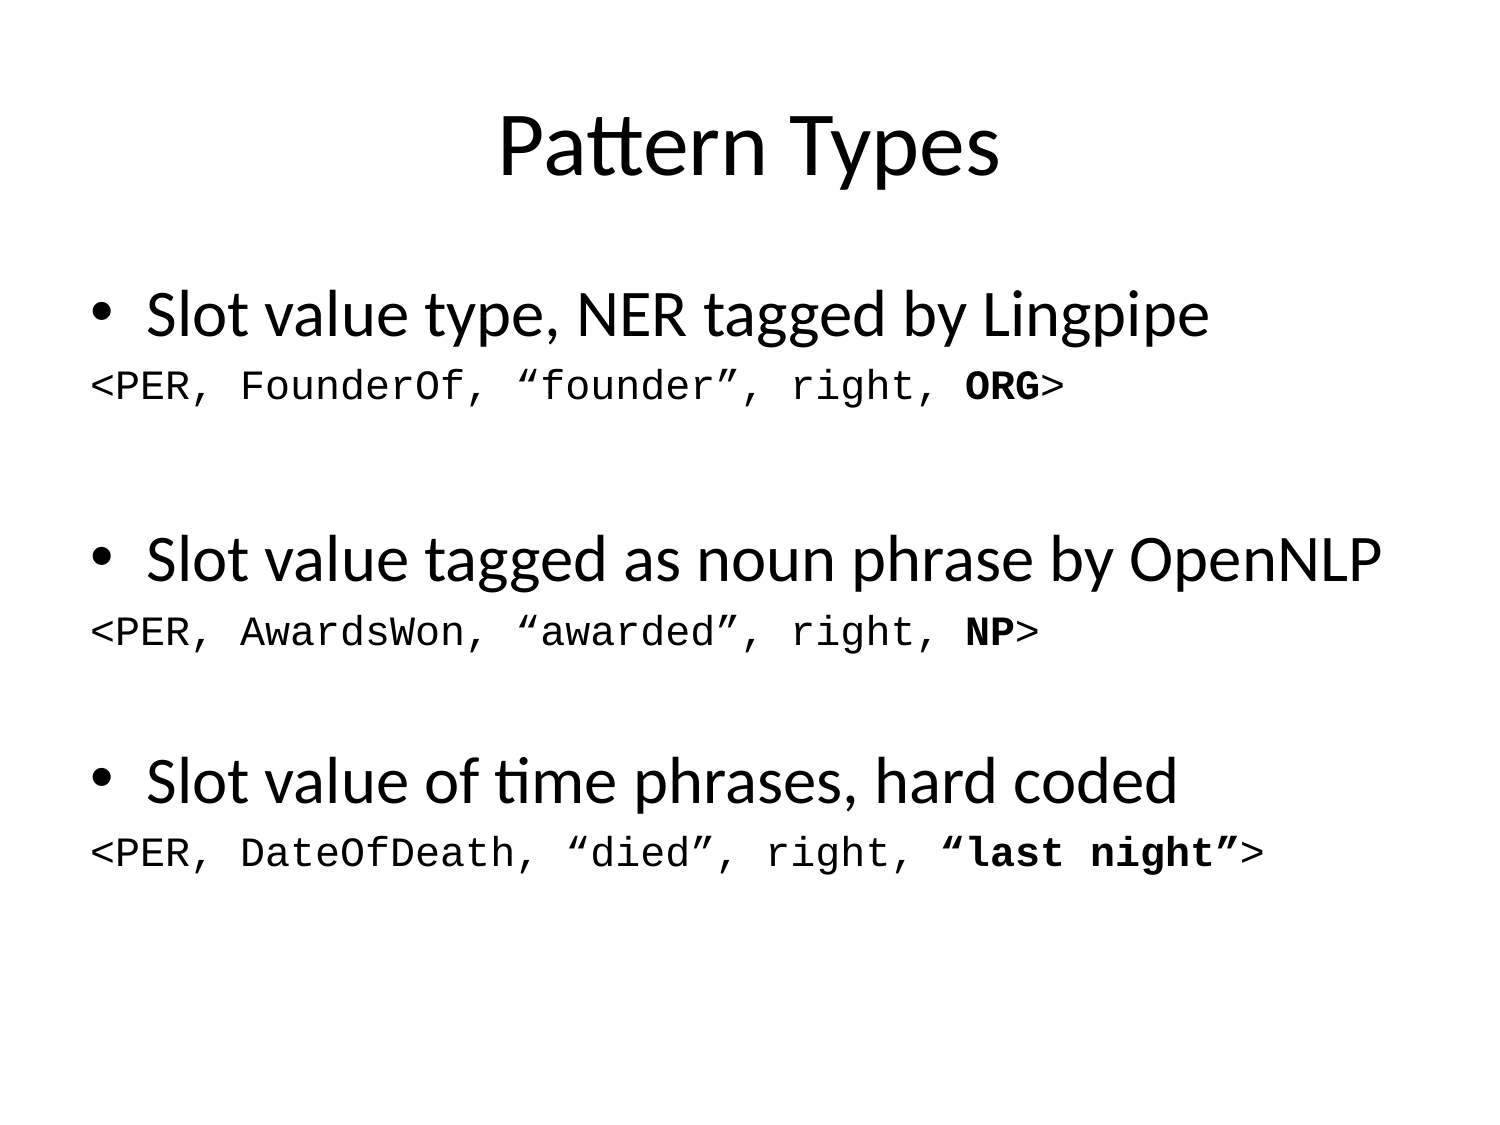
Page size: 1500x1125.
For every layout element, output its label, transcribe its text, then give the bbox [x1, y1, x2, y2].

list Slot value type, NER tagged by Lingpipe <PER, FounderOf, “founder”, right, ORG> Slot value tagged as noun phrase by OpenNLP <PER, AwardsWon, “awarded”, right, NP> Slot value of time phrases, hard coded <PER, DateOfDeath, “died”, right, “last night”> [75, 262, 1425, 1005]
title Pattern Types [75, 45, 1425, 233]
